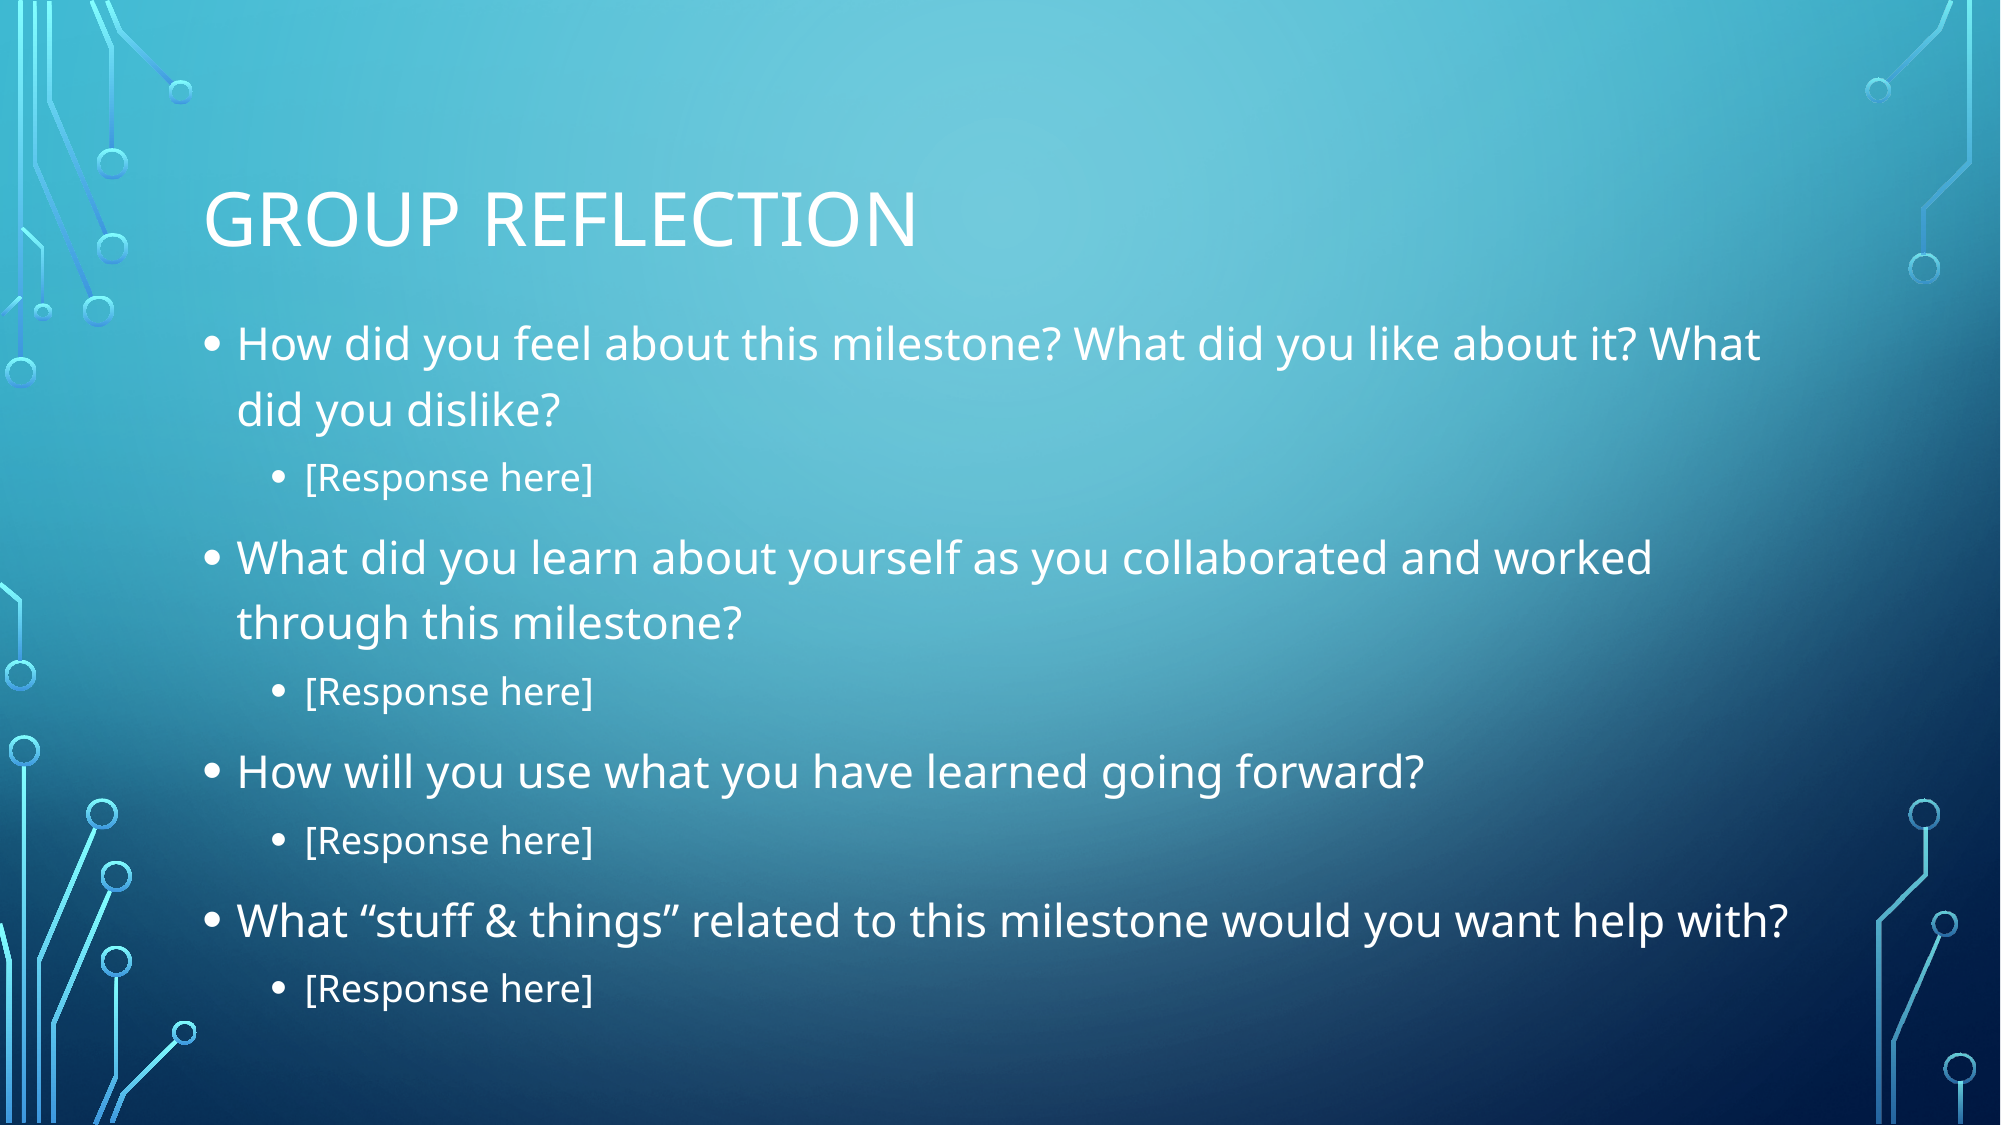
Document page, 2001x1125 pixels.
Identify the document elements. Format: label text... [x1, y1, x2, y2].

title Group reflection [187, 101, 1813, 296]
list How did you feel about this milestone? What did you like about it? What did you dislike? [Response here] What did you learn about yourself as you collaborated and worked through this milestone? [Response here] How will you use what you have learned going forward? [Response here] What “stuff & things” related to this milestone would you want help with? [Response here] [187, 296, 1813, 1042]
